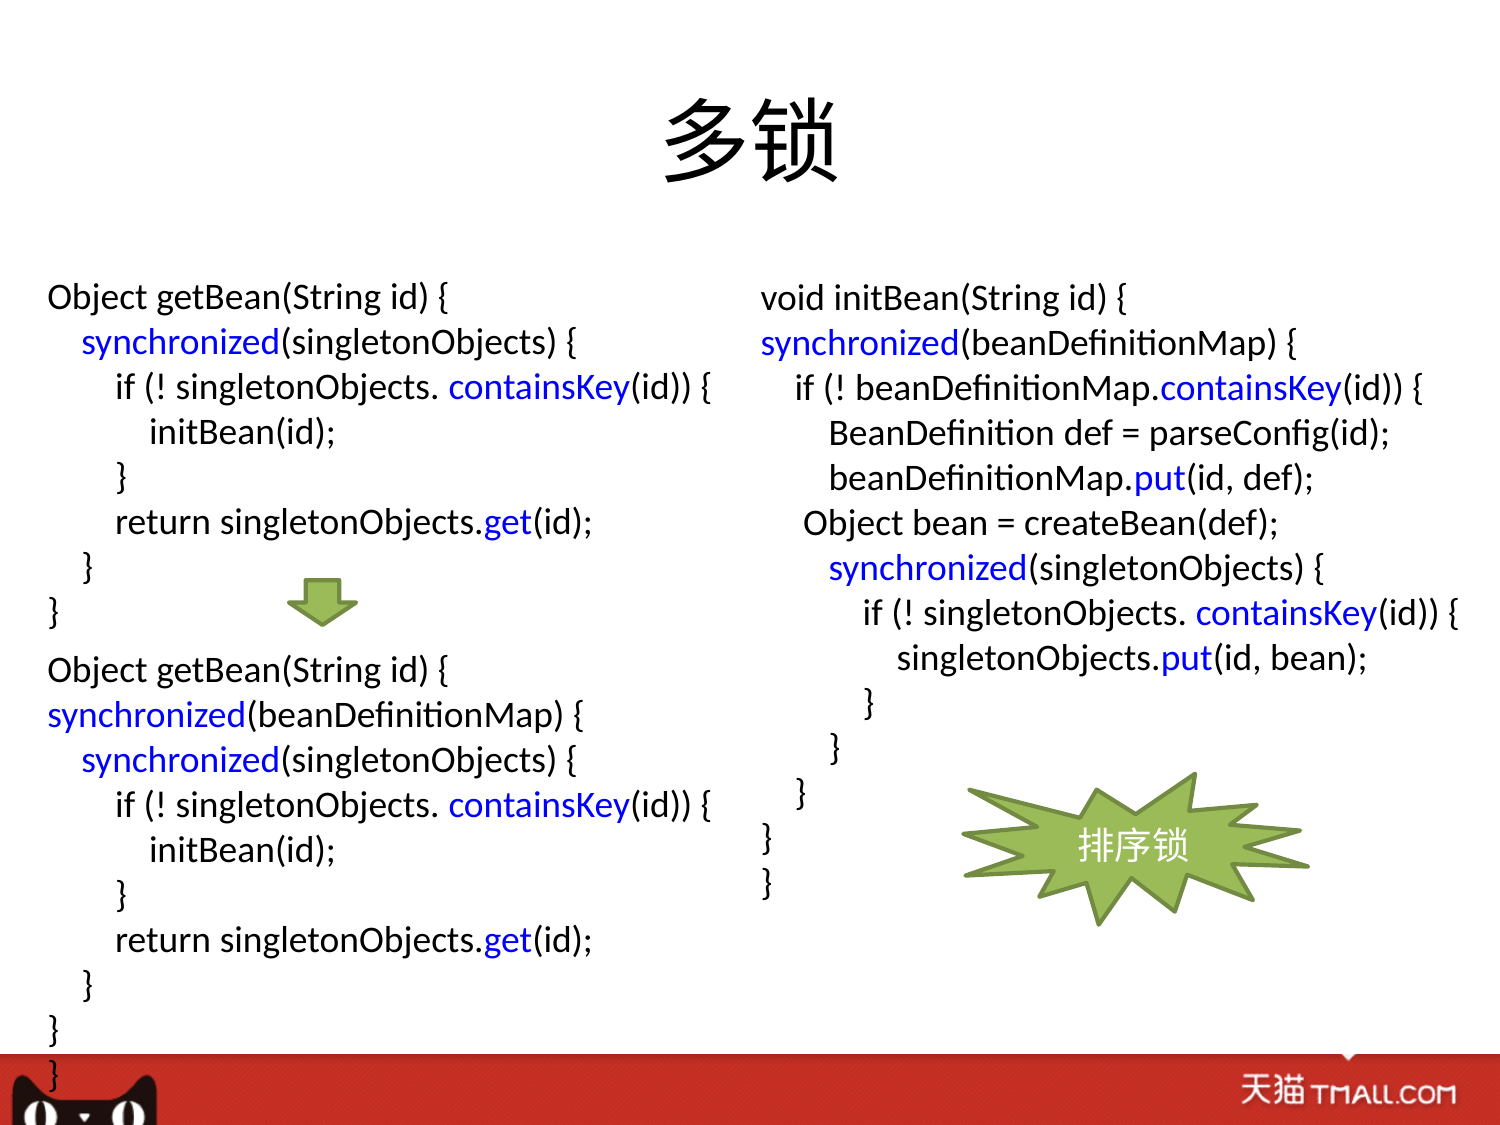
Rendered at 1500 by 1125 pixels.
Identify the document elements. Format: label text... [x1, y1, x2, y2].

picture [0, 1054, 1500, 1125]
text_box [286, 578, 359, 627]
title 多锁 [75, 45, 1425, 233]
text_box Object getBean(String id) { synchronized(beanDefinitionMap) { synchronized(singletonObjects) { if (! singletonObjects. containsKey(id)) { initBean(id); } return singletonObjects.get(id); } } } [32, 637, 728, 1103]
text_box void initBean(String id) { synchronized(beanDefinitionMap) { if (! beanDefinitionMap.containsKey(id)) { BeanDefinition def = parseConfig(id); beanDefinitionMap.put(id, def); Object bean = createBean(def); synchronized(singletonObjects) { if (! singletonObjects. containsKey(id)) { singletonObjects.put(id, bean); } } } } } [745, 265, 1481, 911]
text_box 排序锁 [961, 771, 1311, 927]
text_box Object getBean(String id) { synchronized(singletonObjects) { if (! singletonObjects. containsKey(id)) { initBean(id); } return singletonObjects.get(id); } } [32, 264, 728, 637]
